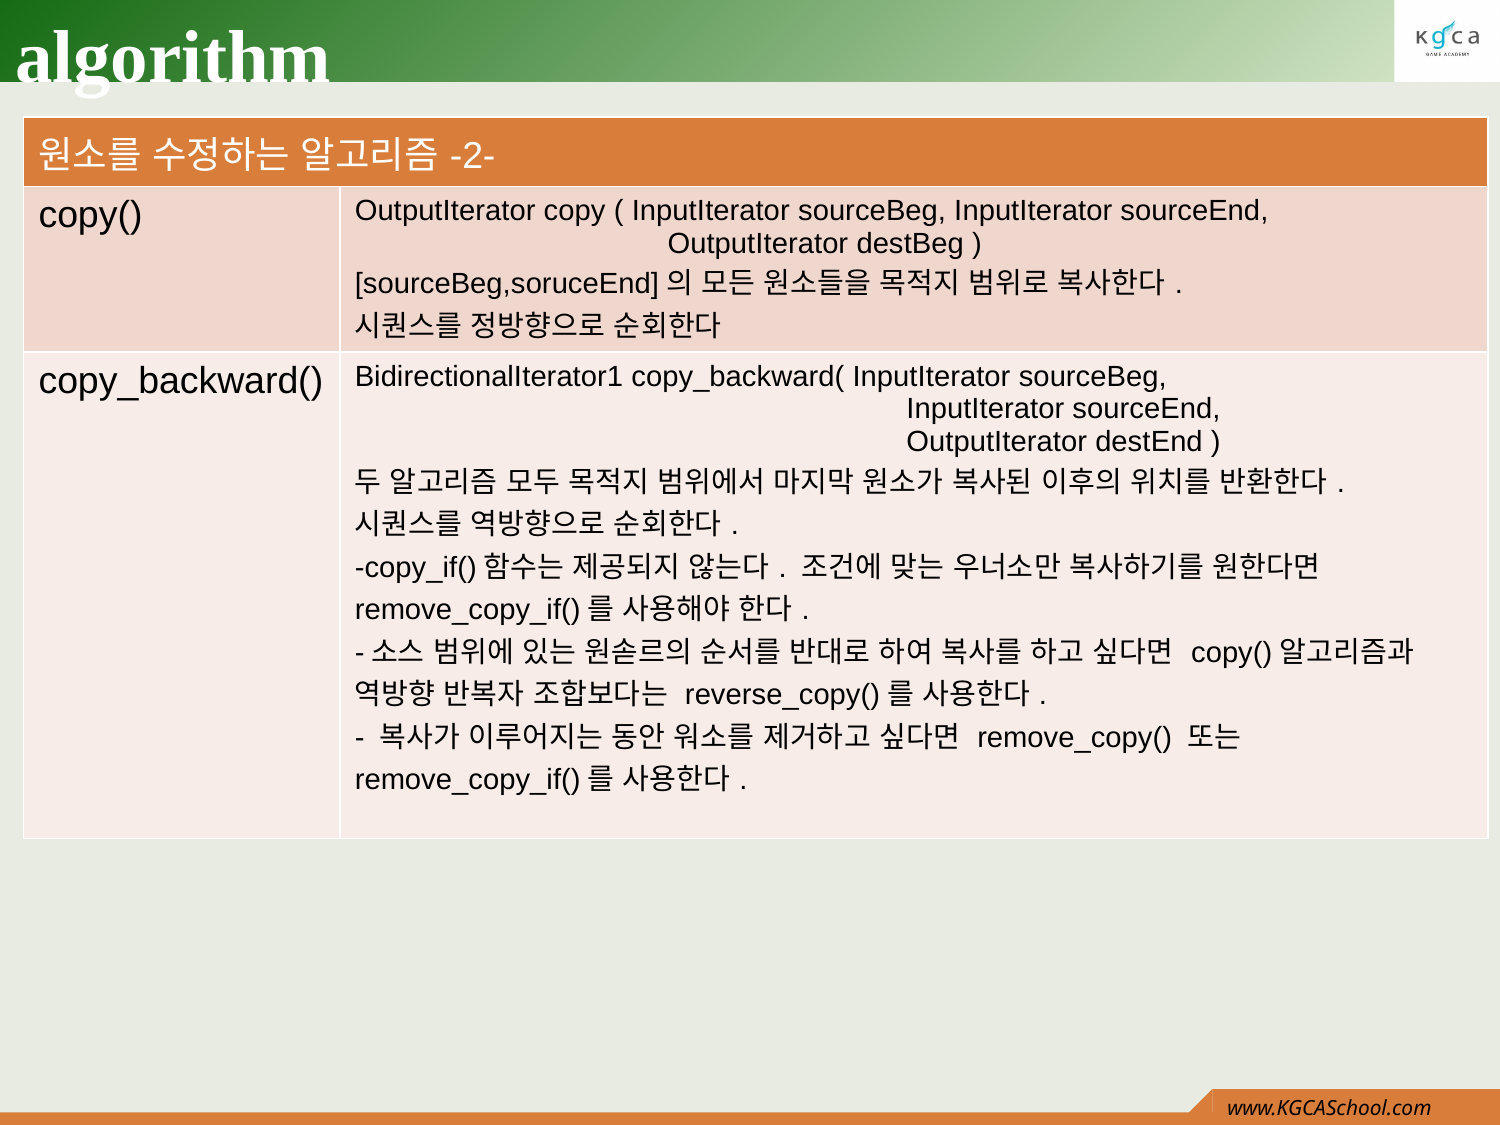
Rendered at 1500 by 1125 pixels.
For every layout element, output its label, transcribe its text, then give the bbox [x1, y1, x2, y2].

table_cell BidirectionalIterator1 copy_backward( InputIterator sourceBeg, InputIterator sourceEnd, OutputIterator destEnd ) 두 알고리즘 모두 목적지 범위에서 마지막 원소가 복사된 이후의 위치를 반환한다. 시퀀스를 역방향으로 순회한다. -copy_if()함수는 제공되지 않는다. 조건에 맞는 우너소만 복사하기를 원한다면 remove_copy_if()를 사용해야 한다. -소스 범위에 있는 원솓르의 순서를 반대로 하여 복사를 하고 싶다면 copy()알고리즘과 역방향 반복자 조합보다는 reverse_copy()를 사용한다. - 복사가 이루어지는 동안 워소를 제거하고 싶다면 remove_copy() 또는 remove_copy_if()를 사용한다. [341, 353, 1487, 838]
picture [1394, 0, 1500, 82]
table_header 원소를 수정하는 알고리즘-2- [24, 118, 1487, 186]
table_cell copy_backward() [24, 353, 339, 838]
table_cell OutputIterator copy ( InputIterator sourceBeg, InputIterator sourceEnd, OutputIterator destBeg ) [sourceBeg,soruceEnd]의 모든 원소들을 목적지 범위로 복사한다. 시퀀스를 정방향으로 순회한다 [341, 187, 1487, 351]
table_cell copy() [24, 187, 339, 351]
title algorithm [0, 0, 1350, 106]
